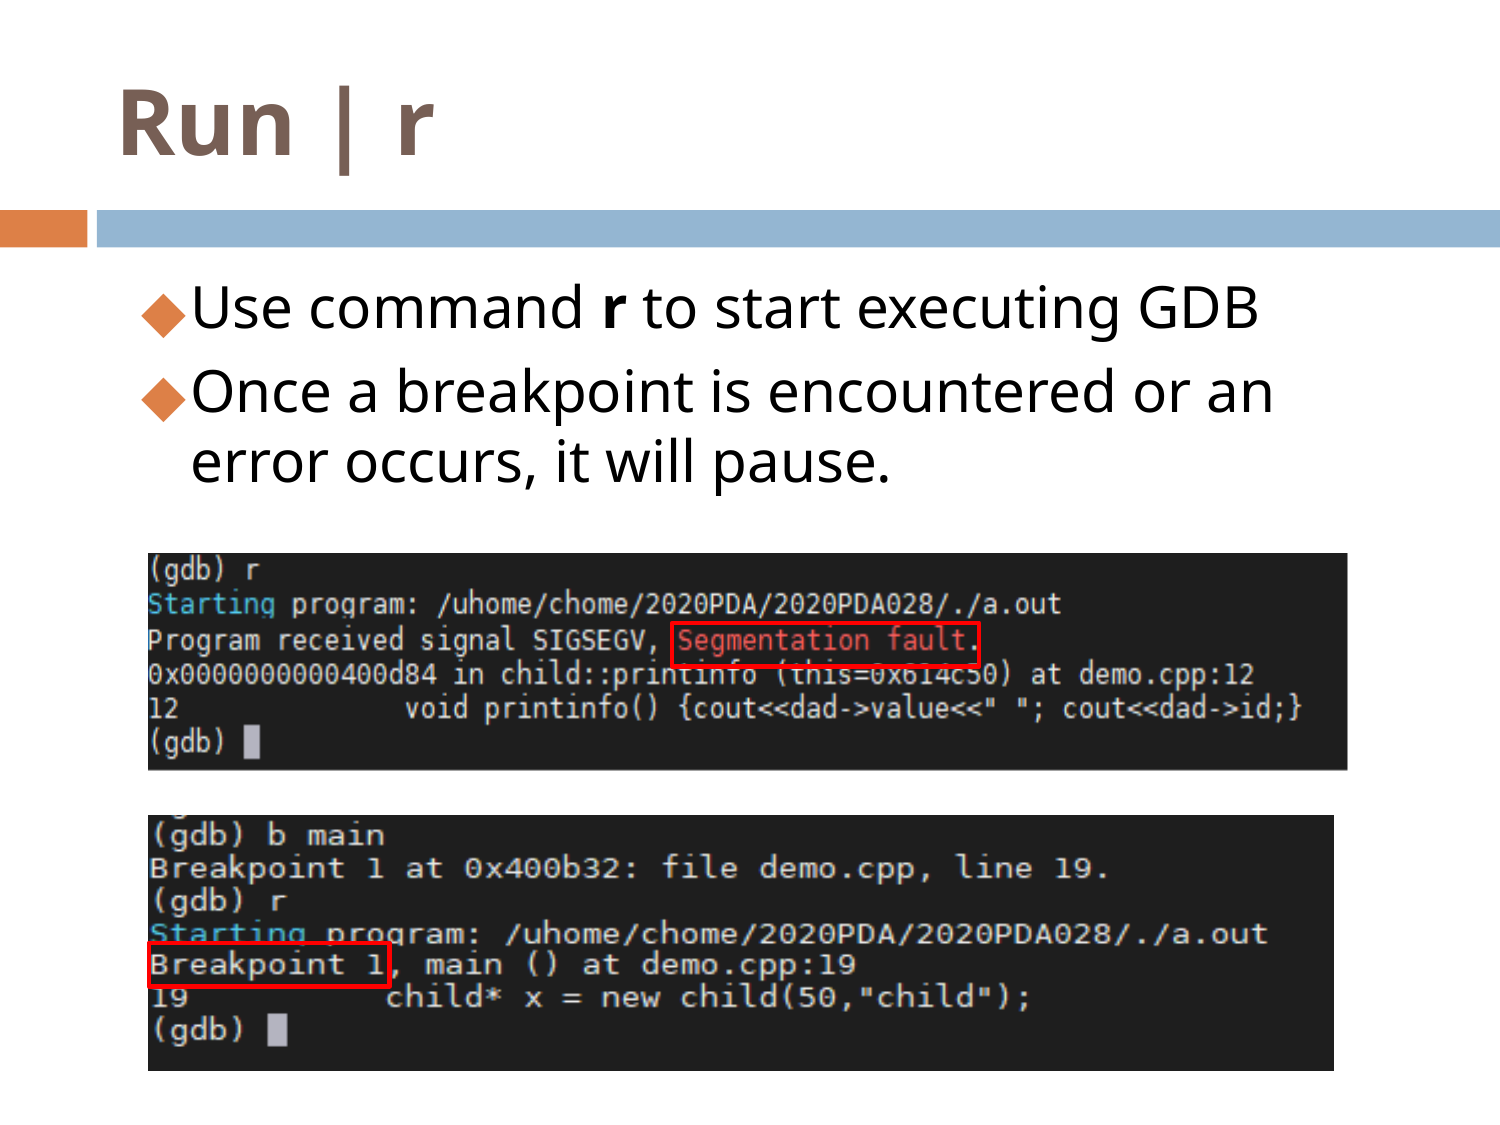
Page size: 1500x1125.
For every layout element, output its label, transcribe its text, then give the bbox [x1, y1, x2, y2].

picture [148, 553, 1351, 780]
title Run | r [100, 37, 1438, 200]
text_box Use command r to start executing GDB Once a breakpoint is encountered or an error occurs, it will pause. [100, 262, 1408, 1071]
picture [148, 814, 1334, 1071]
